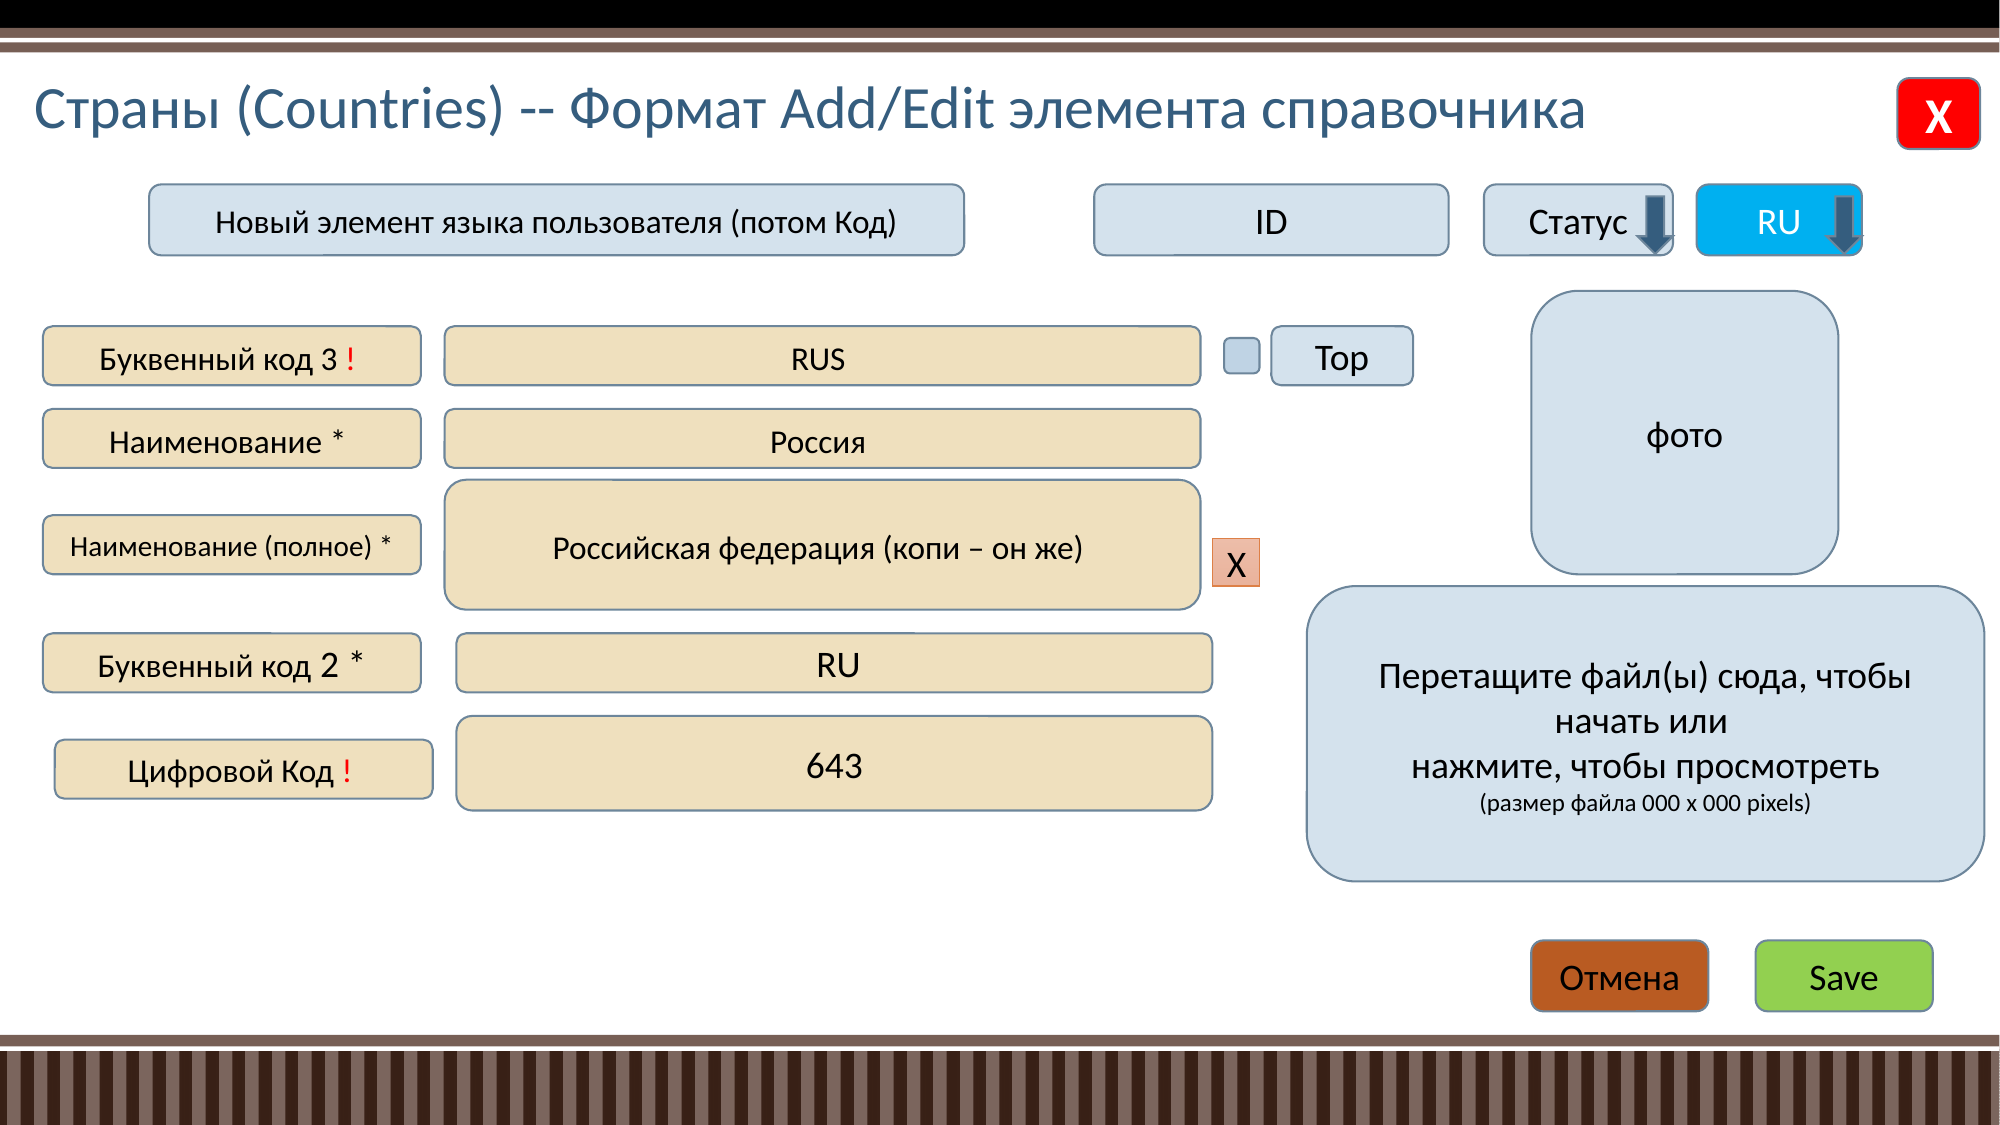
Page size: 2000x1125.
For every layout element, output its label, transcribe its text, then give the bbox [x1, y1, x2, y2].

text_box Российская федерация (копи – он же) [443, 478, 1202, 611]
text_box Наименование * [41, 407, 422, 469]
text_box фото [1530, 289, 1840, 576]
text_box Save [1754, 939, 1934, 1013]
text_box [1635, 195, 1676, 256]
text_box RU [1695, 183, 1863, 257]
text_box [1223, 336, 1261, 375]
text_box Россия [443, 407, 1202, 469]
text_box Цифровой Код ! [53, 738, 434, 800]
title Страны (Countries) -- Формат Add/Edit элемента справочника [19, 54, 1750, 149]
text_box X [1212, 538, 1260, 587]
text_box Новый элемент языка пользователя (потом Код) [148, 183, 966, 257]
text_box 643 [455, 714, 1214, 812]
text_box Тор [1270, 325, 1415, 387]
text_box ID [1093, 183, 1450, 257]
text_box Отмена [1530, 939, 1710, 1013]
text_box Х [1896, 77, 1982, 151]
text_box Наименование (полное) * [41, 514, 422, 576]
text_box Буквенный код 3 ! [41, 325, 422, 387]
text_box RUS [443, 325, 1202, 387]
text_box RU [455, 632, 1214, 694]
text_box Перетащите файл(ы) сюда, чтобы начать или нажмите, чтобы просмотреть (размер файла 000 x 000 pixels) [1305, 585, 1986, 883]
text_box Буквенный код 2 * [41, 632, 422, 694]
text_box Статус [1482, 183, 1675, 257]
text_box [1824, 195, 1865, 256]
